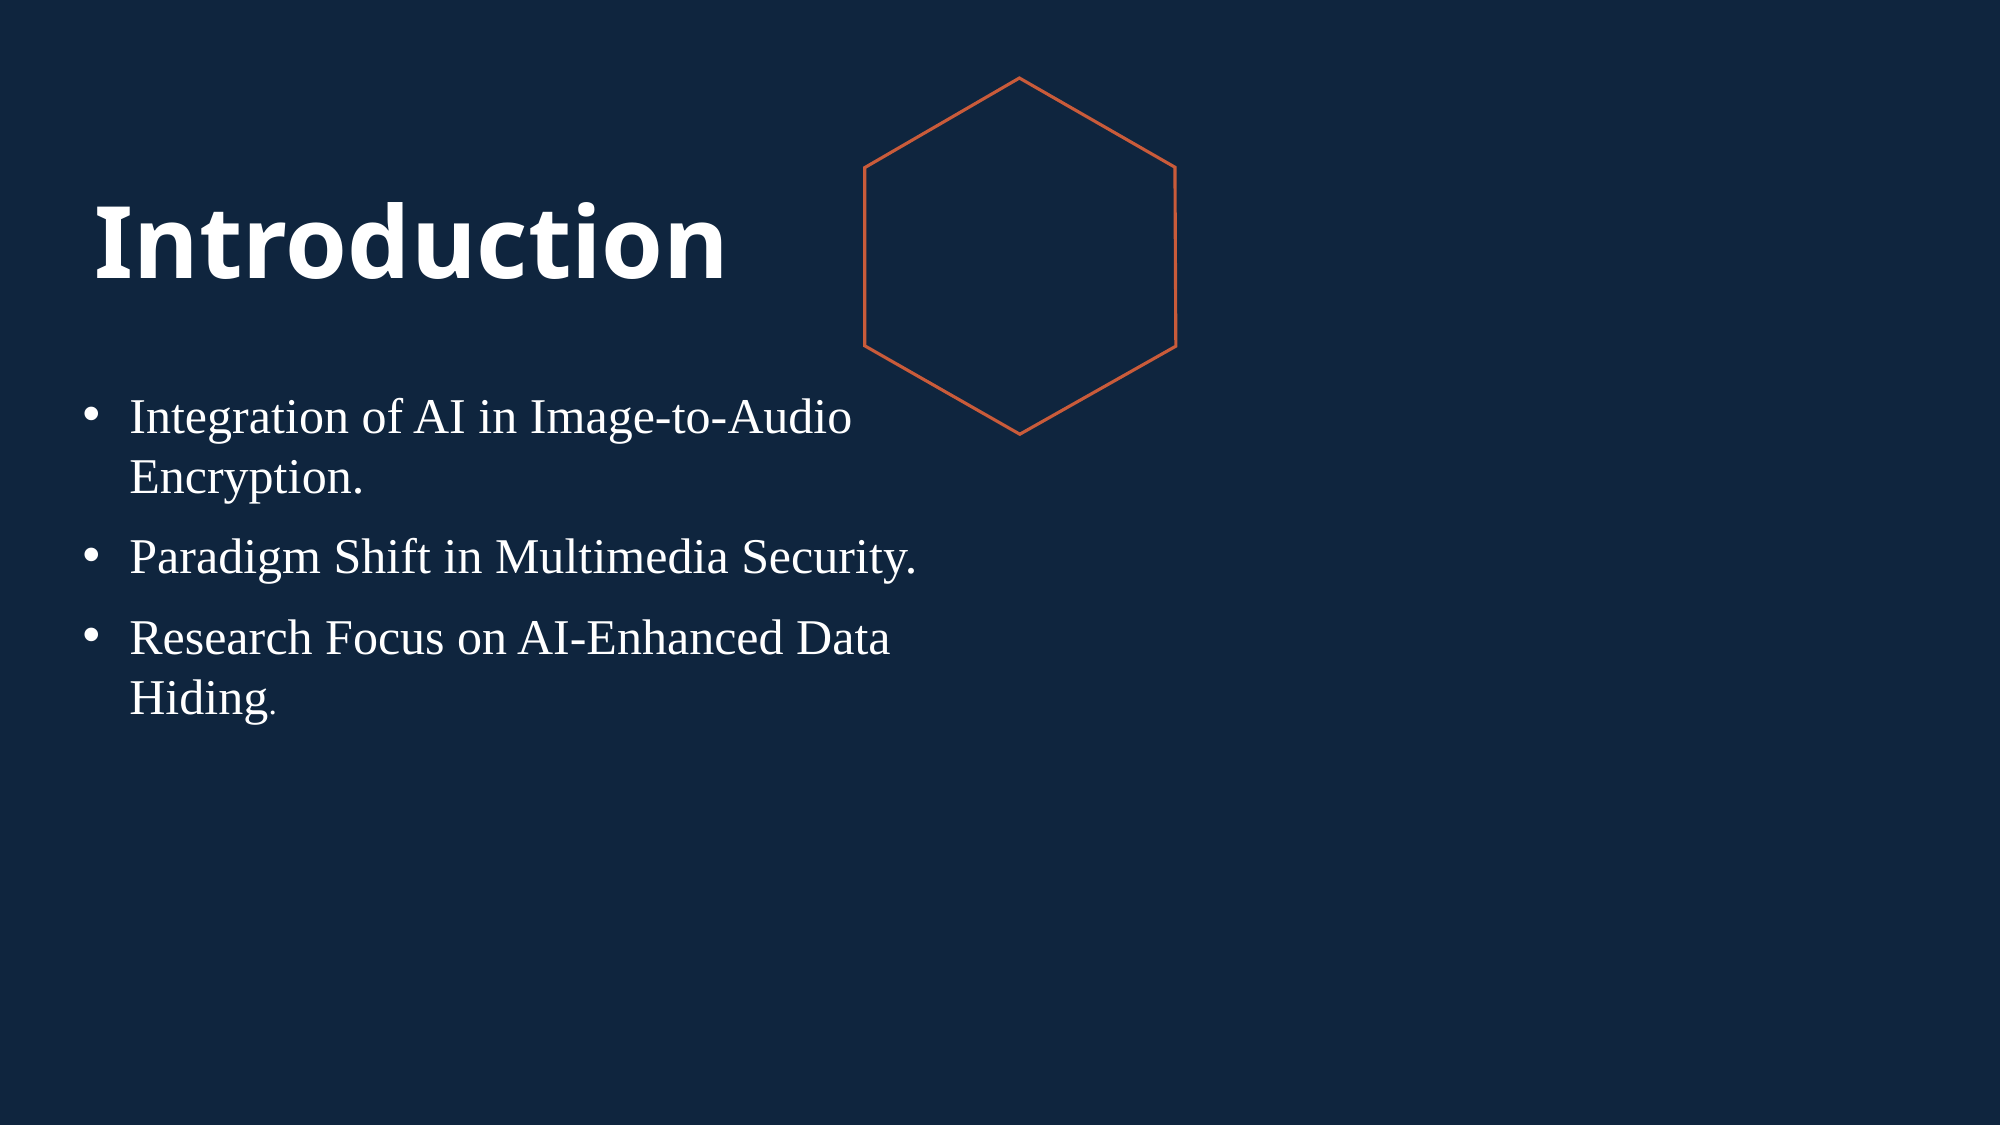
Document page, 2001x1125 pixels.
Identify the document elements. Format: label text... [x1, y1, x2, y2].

text_box [864, 78, 1176, 435]
title Introduction [79, 137, 915, 355]
list Integration of AI in Image-to-Audio Encryption. Paradigm Shift in Multimedia Security. Research Focus on AI-Enhanced Data Hiding. [67, 375, 942, 880]
